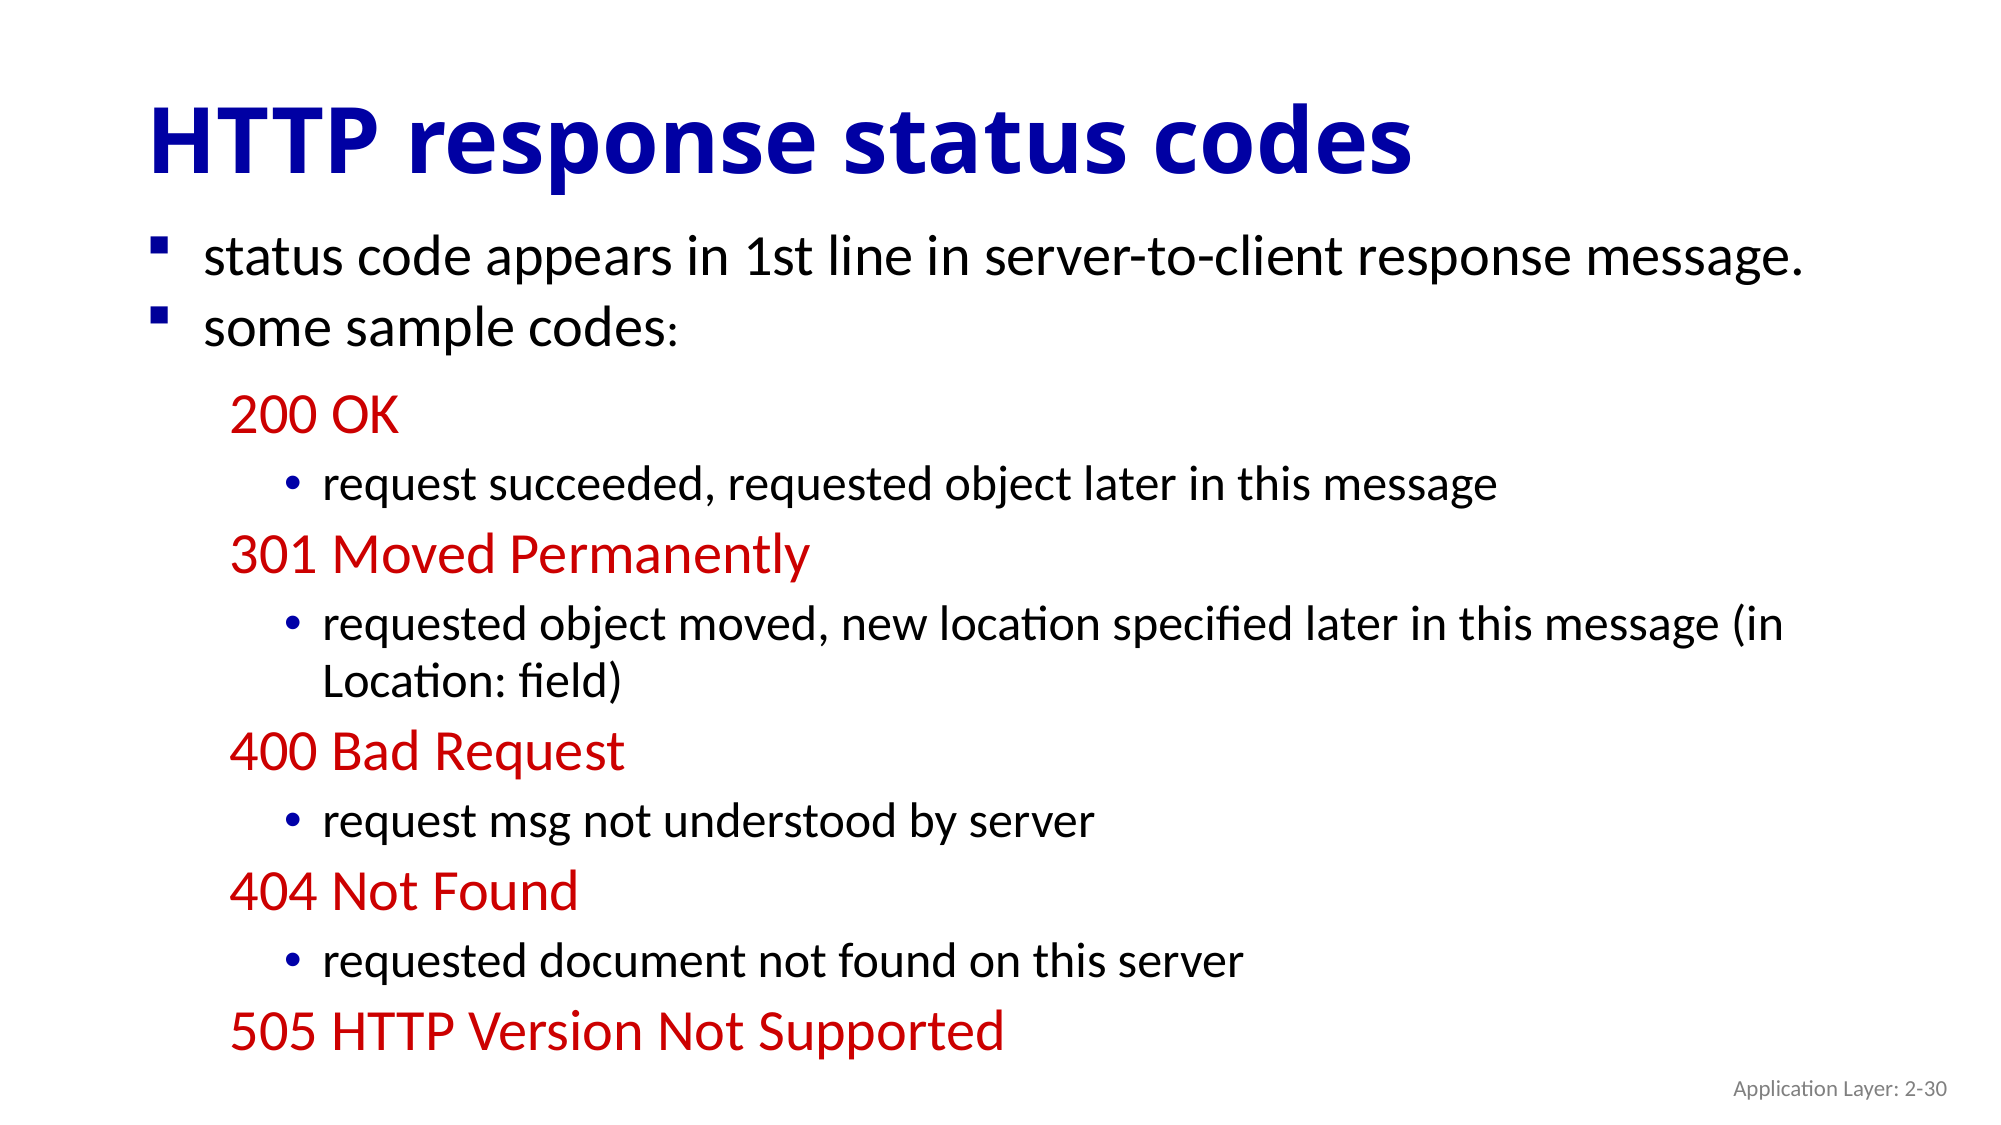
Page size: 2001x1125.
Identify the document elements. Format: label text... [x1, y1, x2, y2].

text_box status code appears in 1st line in server-to-client response message. some sample codes: [130, 217, 1912, 302]
text_box 200 OK request succeeded, requested object later in this message 301 Moved Permanently requested object moved, new location specified later in this message (in Location: field) 400 Bad Request request msg not understood by server 404 Not Found requested document not found on this server 505 HTTP Version Not Supported [193, 373, 1946, 1057]
title HTTP response status codes [131, 70, 1856, 217]
slide_number Application Layer: 2-30 [1512, 1056, 1963, 1117]
